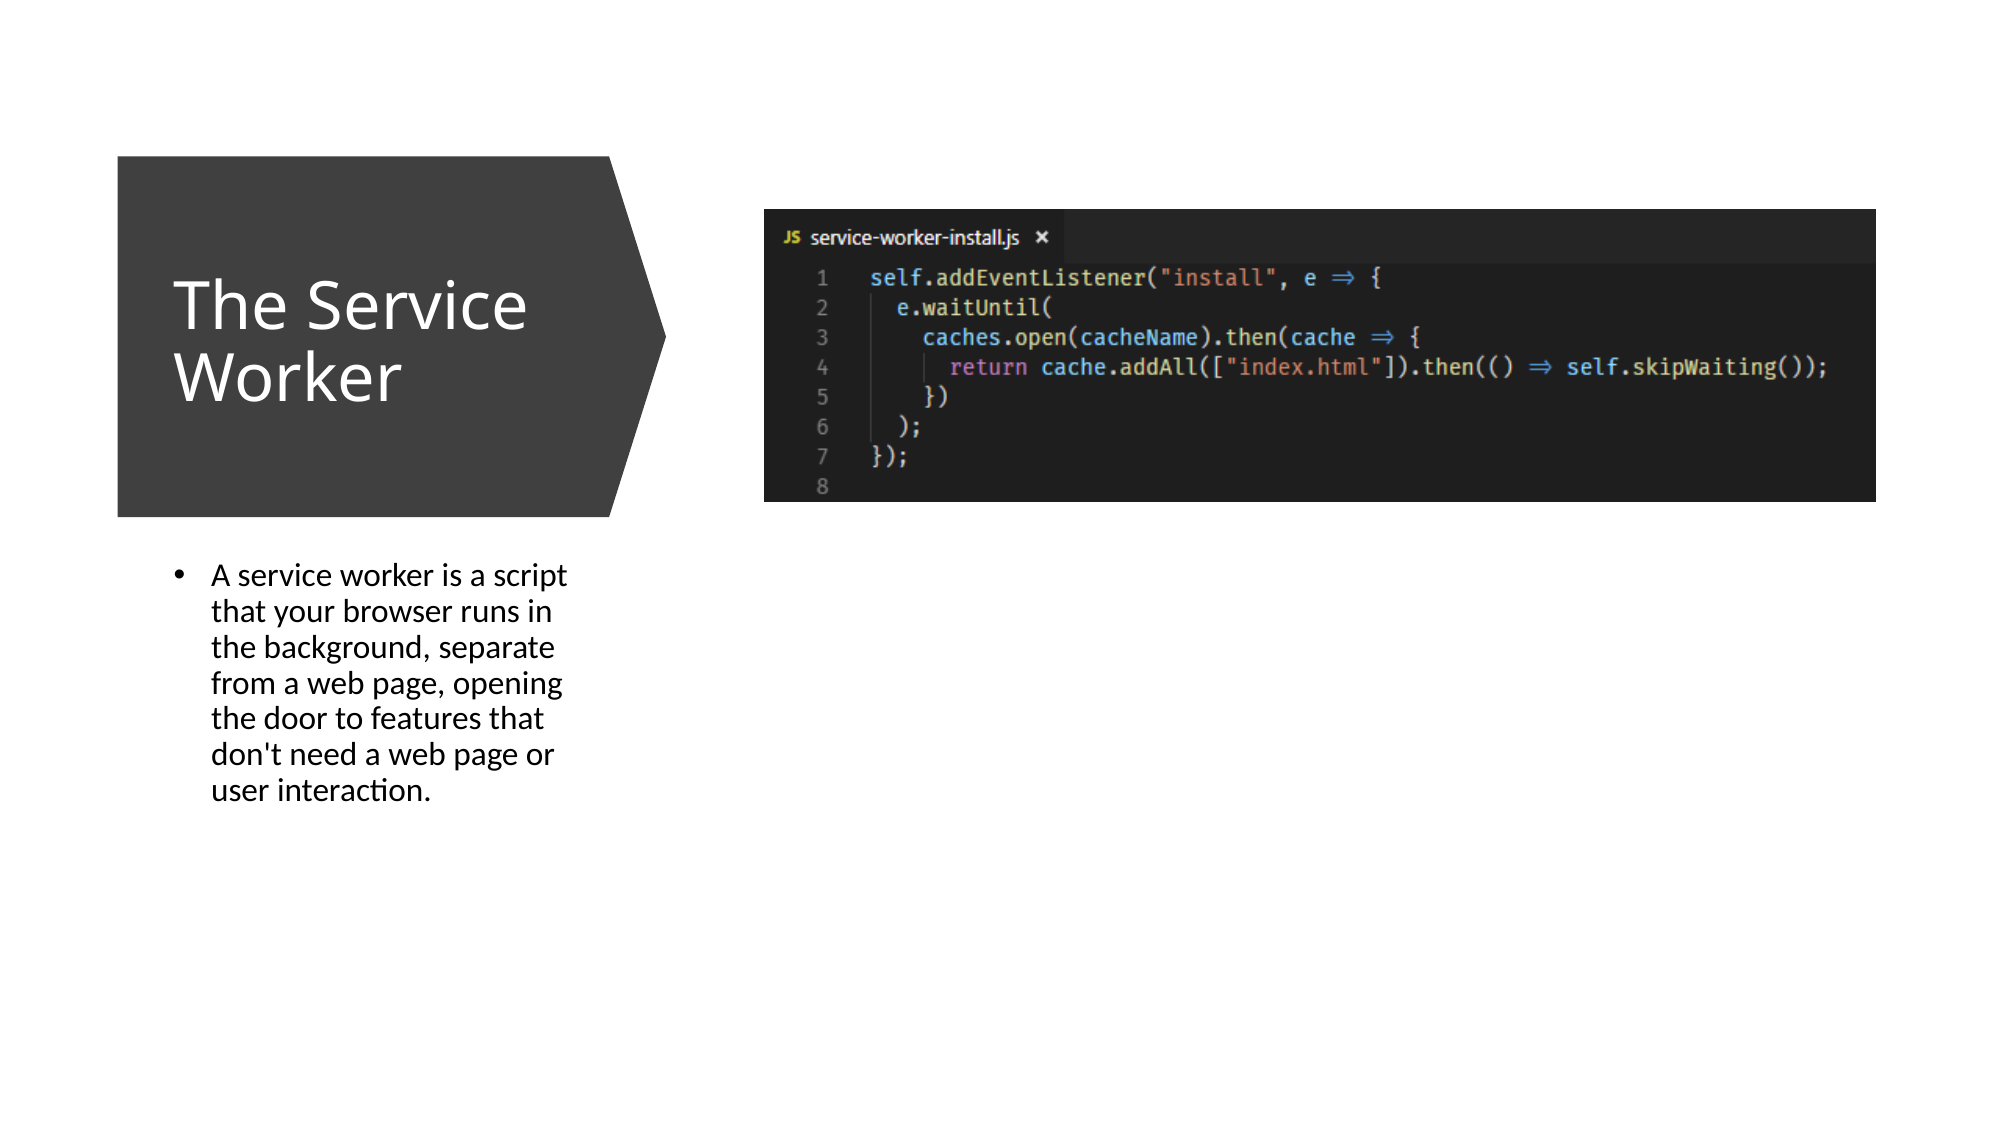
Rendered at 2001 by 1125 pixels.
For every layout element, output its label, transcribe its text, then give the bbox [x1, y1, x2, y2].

list A service worker is a script that your browser runs in the background, separate from a web page, opening the door to features that don't need a web page or user interaction. [158, 550, 597, 949]
title The Service Worker [158, 197, 597, 490]
picture [764, 209, 1876, 503]
text_box [116, 155, 668, 519]
